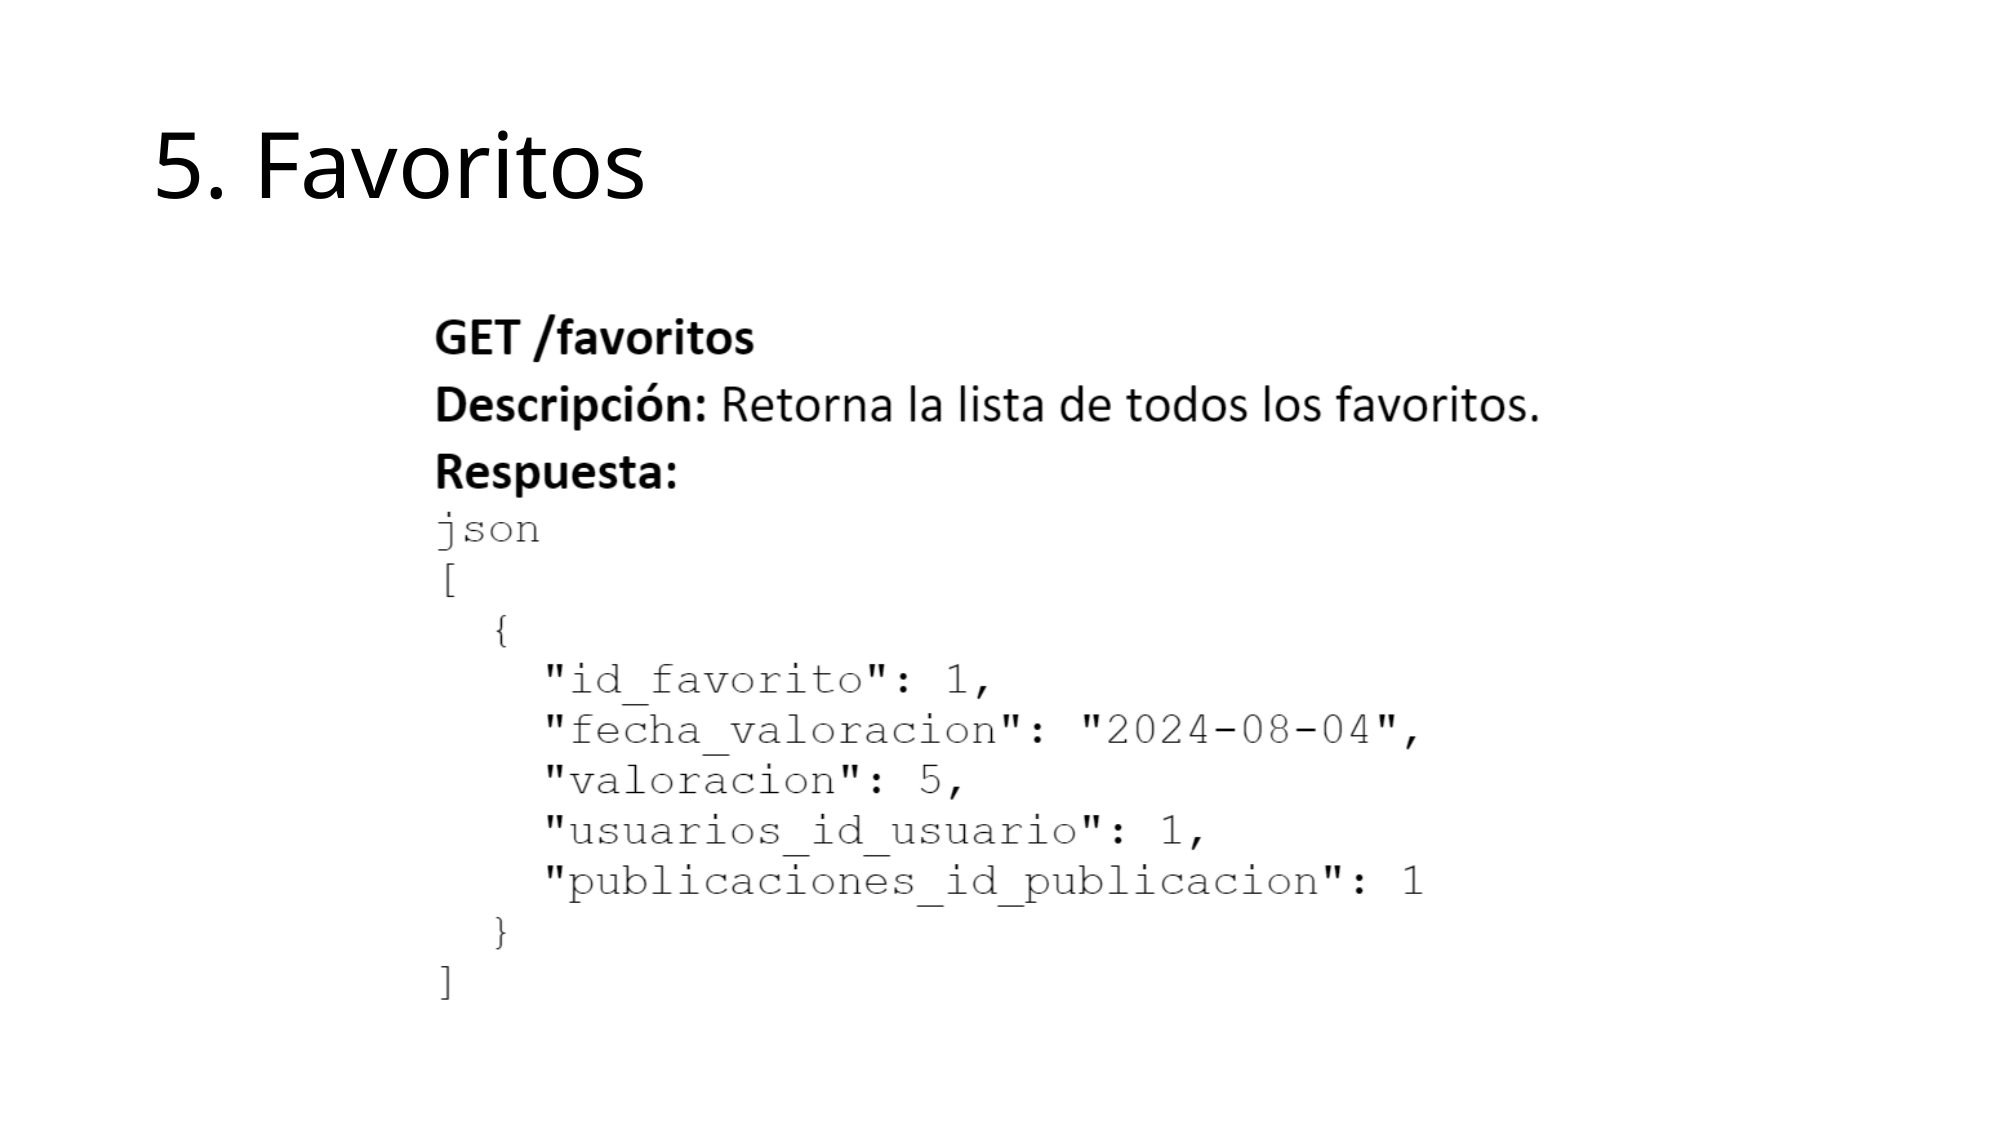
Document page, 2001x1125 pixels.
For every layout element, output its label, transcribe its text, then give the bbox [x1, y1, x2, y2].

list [426, 299, 1574, 1014]
title 5. Favoritos [137, 59, 1863, 278]
